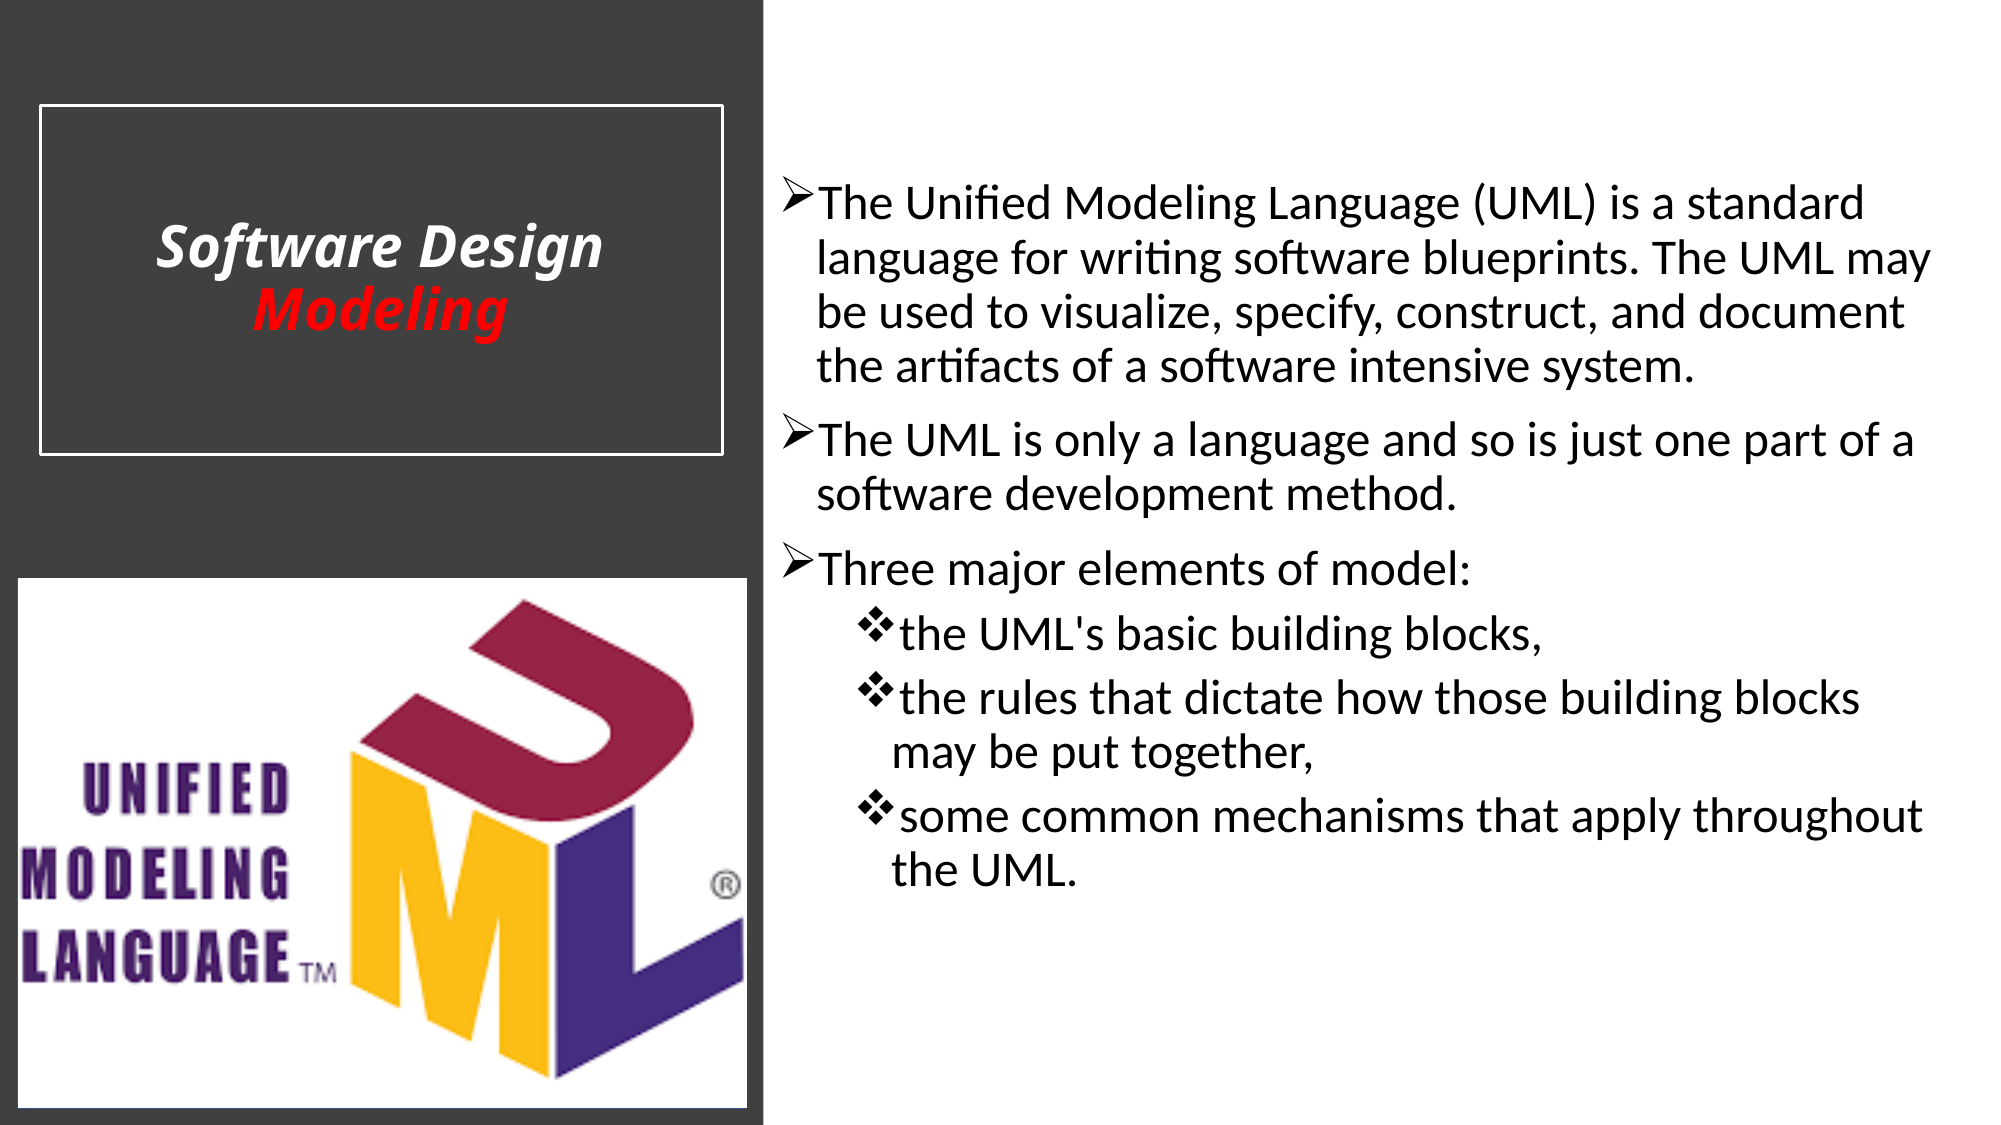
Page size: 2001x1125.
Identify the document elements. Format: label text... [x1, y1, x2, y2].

picture [18, 578, 747, 1108]
text_box [0, 0, 764, 1125]
text_box The Unified Modeling Language (UML) is a standard language for writing software blueprints. The UML may be used to visualize, specify, construct, and document the artifacts of a software intensive system. The UML is only a language and so is just one part of a software development method. Three major elements of model: the UML's basic building blocks, the rules that dictate how those building blocks may be put together, some common mechanisms that apply throughout the UML. [763, 169, 1964, 1025]
text_box Software Design Modeling [40, 105, 723, 455]
